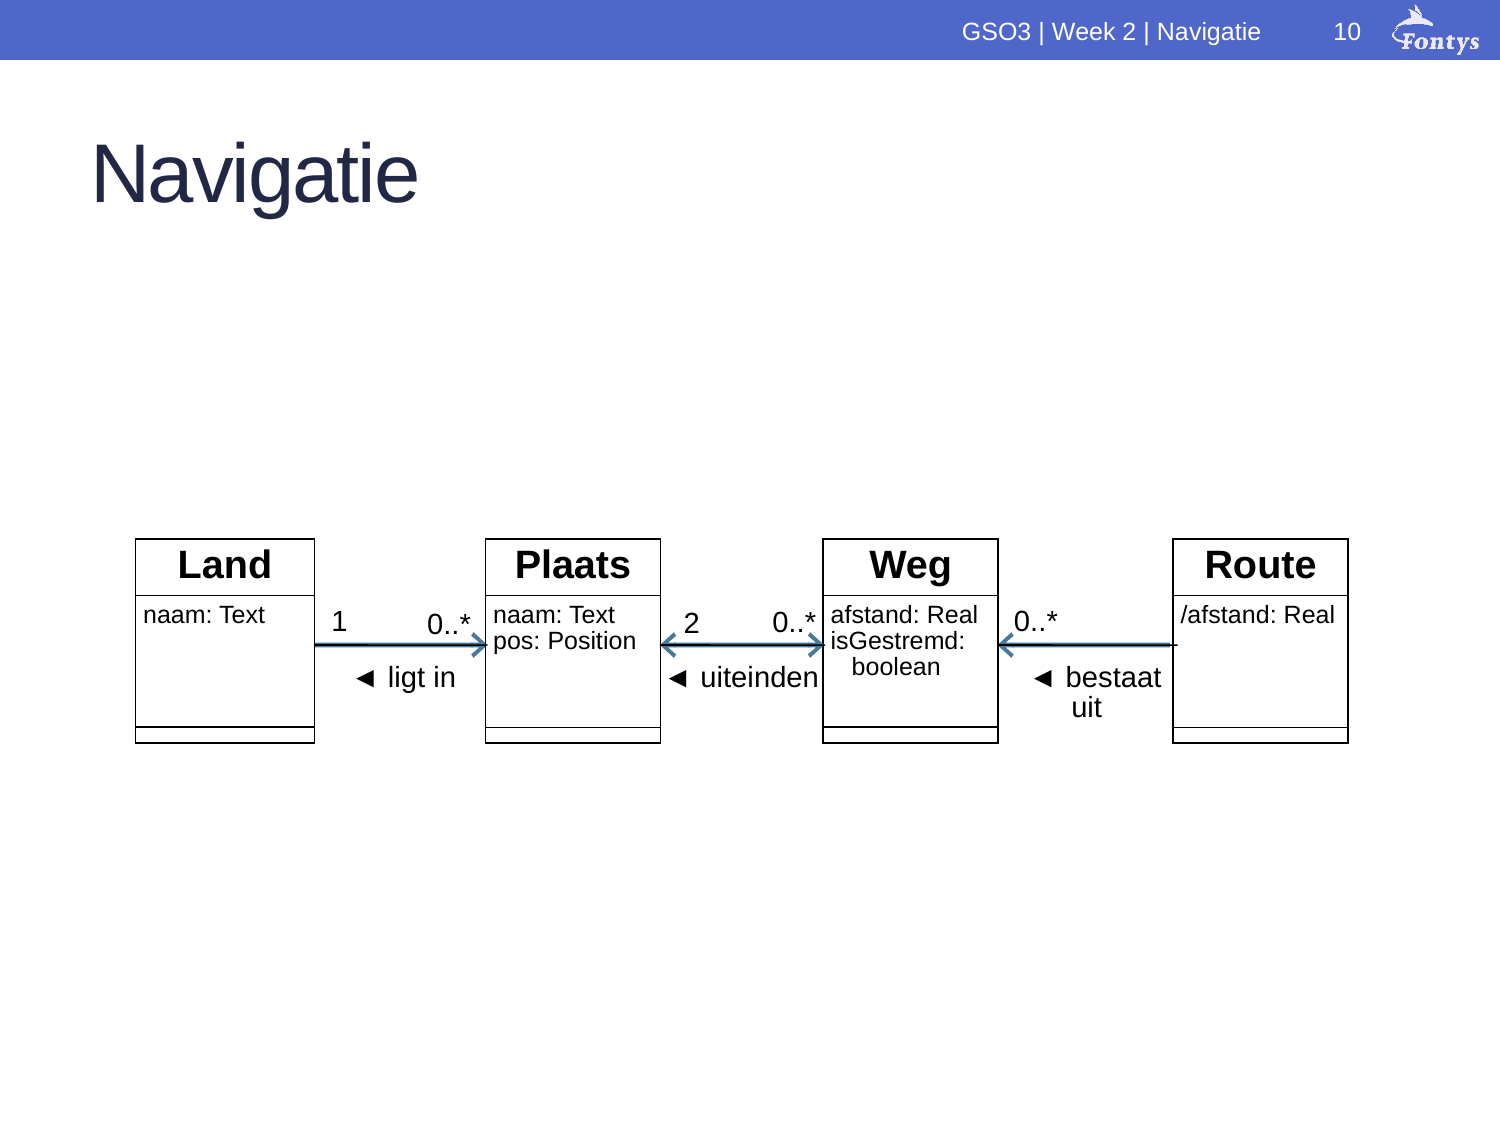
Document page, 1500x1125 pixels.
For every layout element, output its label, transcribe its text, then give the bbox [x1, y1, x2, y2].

text_box 2 [669, 609, 713, 644]
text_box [1172, 538, 1349, 744]
footer GSO3 | Week 2 | Navigatie [75, 12, 1277, 51]
text_box 0..* [1007, 607, 1074, 645]
slide_number 10 [1293, 12, 1376, 50]
text_box 0..* [1007, 646, 1074, 654]
text_box ◄ uiteinden [669, 663, 820, 702]
title Navigatie [75, 87, 1425, 250]
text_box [485, 538, 661, 744]
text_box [822, 538, 999, 744]
text_box 0..* [416, 646, 480, 652]
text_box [135, 538, 315, 744]
text_box 0..* [761, 597, 820, 644]
text_box ◄ bestaat uit [1023, 663, 1167, 702]
text_box 1 [322, 607, 360, 645]
text_box 0..* [416, 599, 480, 645]
text_box ◄ ligt in [323, 663, 482, 702]
